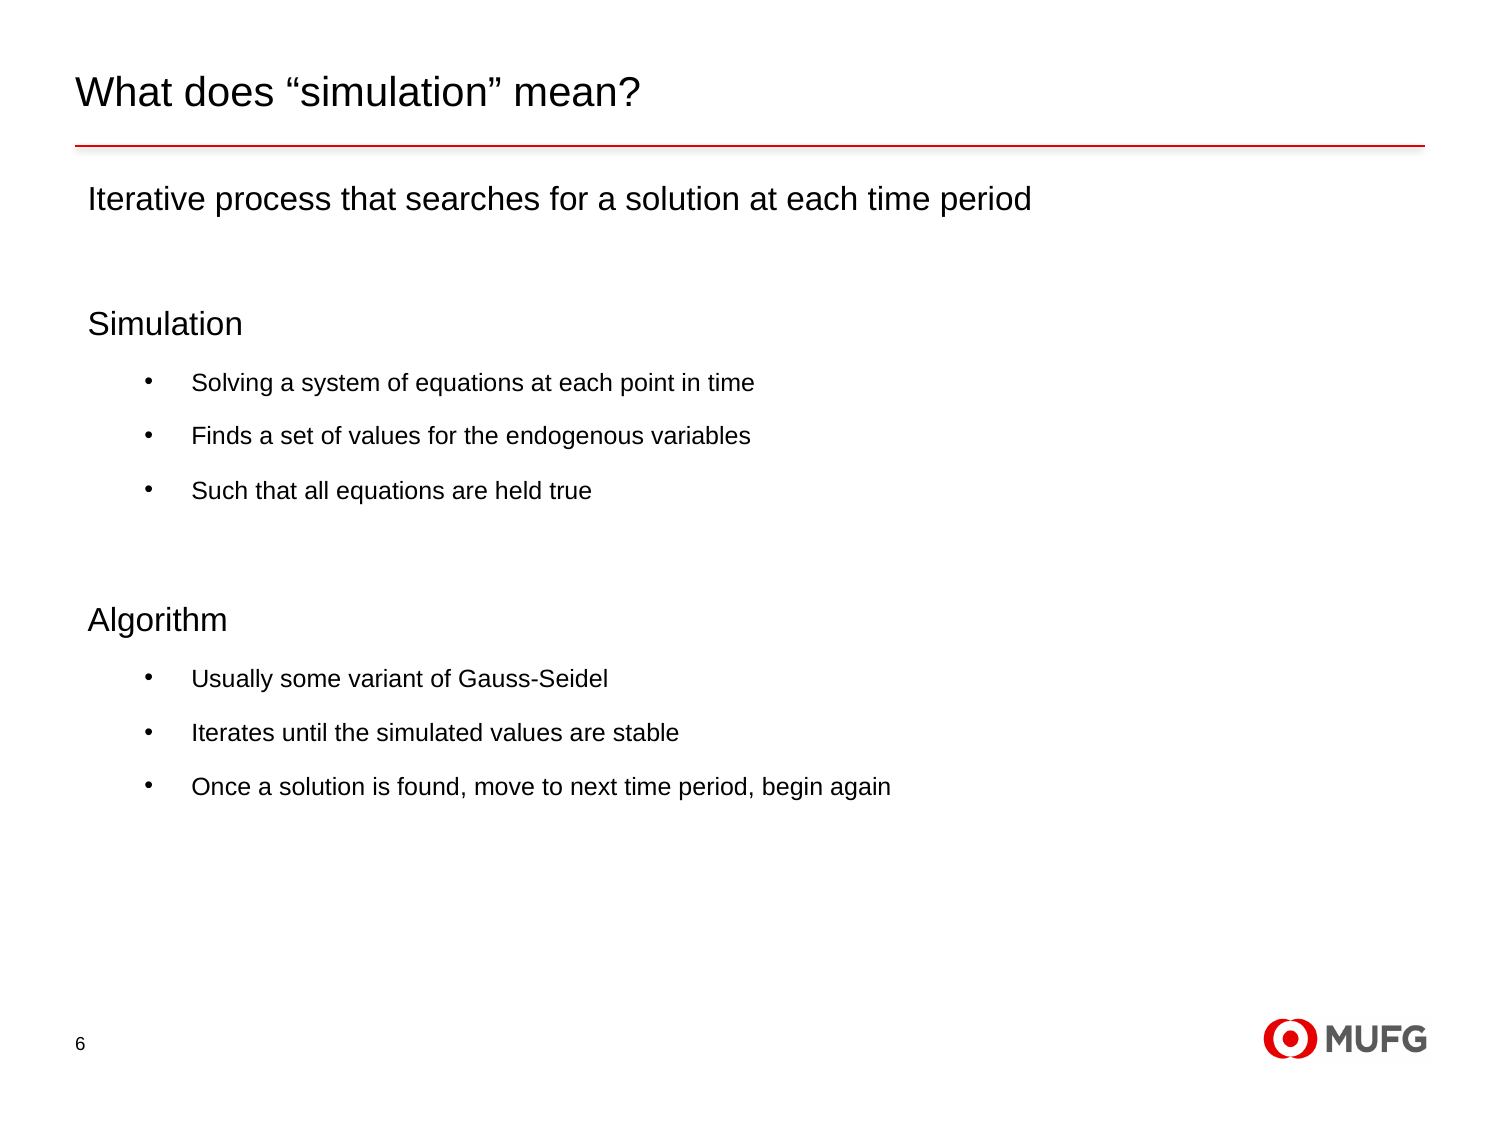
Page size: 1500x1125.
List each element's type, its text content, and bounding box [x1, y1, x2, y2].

list Iterative process that searches for a solution at each time period Simulation Solving a system of equations at each point in time Finds a set of values for the endogenous variables Such that all equations are held true Algorithm Usually some variant of Gauss-Seidel Iterates until the simulated values are stable Once a solution is found, move to next time period, begin again [87, 174, 1438, 1100]
slide_number 6 [75, 1031, 106, 1061]
title What does “simulation” mean? [75, 60, 1237, 124]
